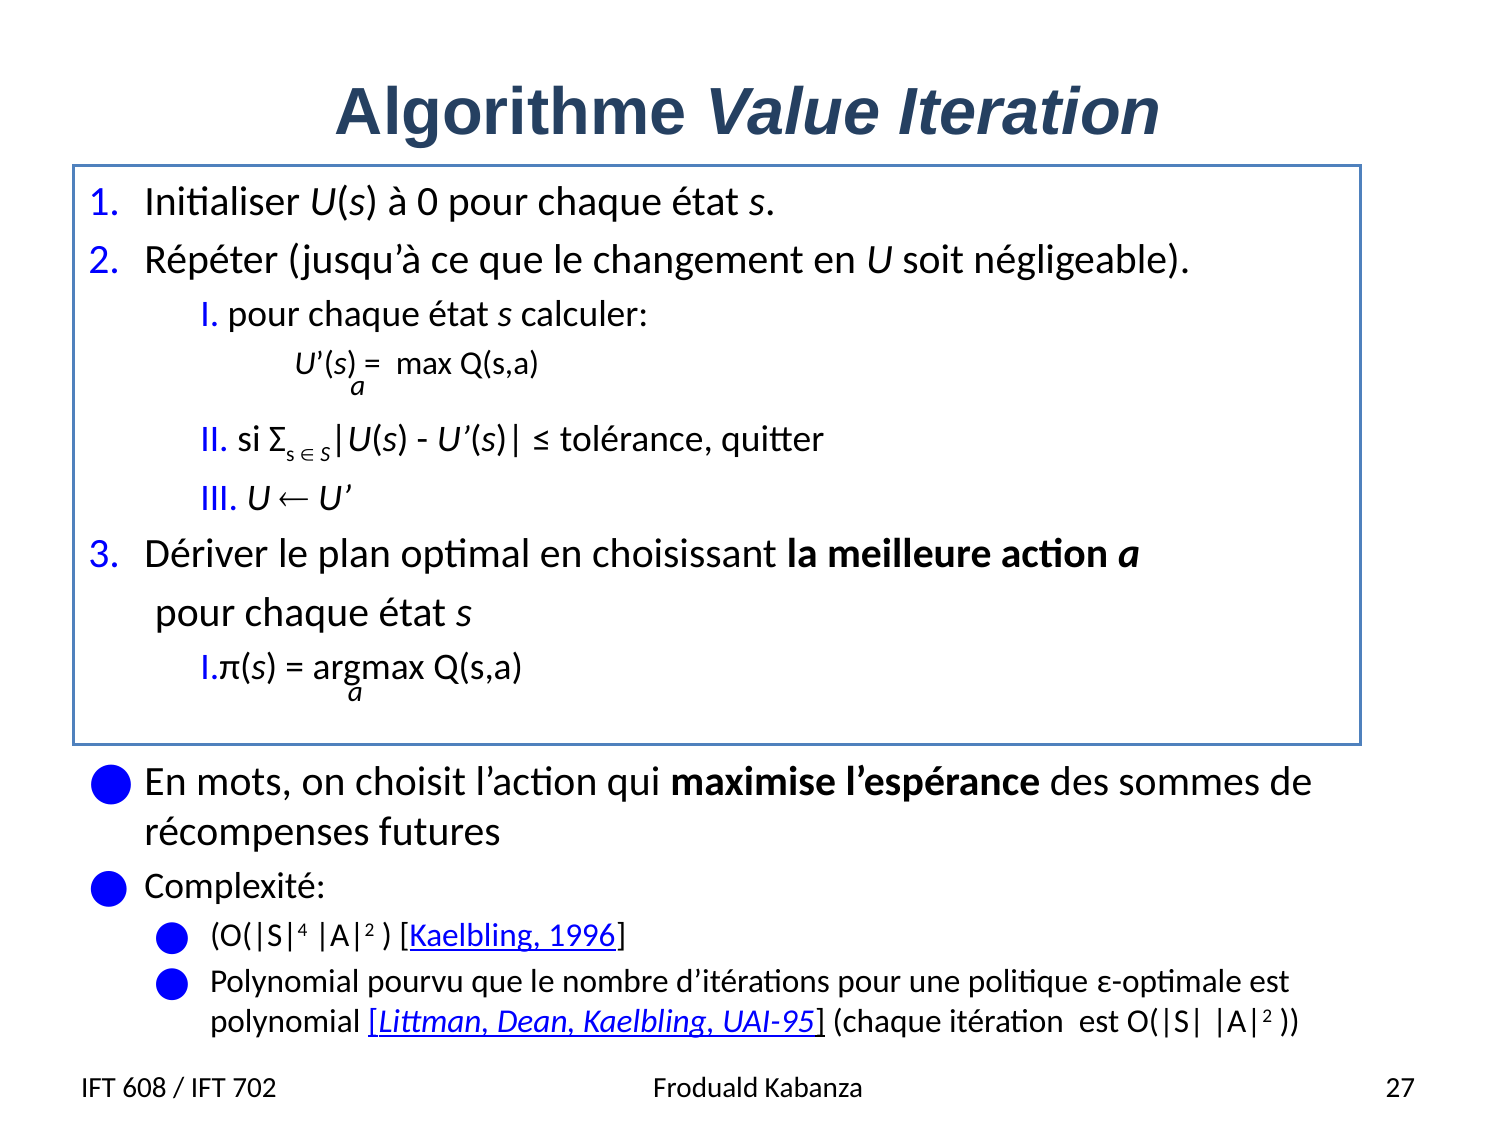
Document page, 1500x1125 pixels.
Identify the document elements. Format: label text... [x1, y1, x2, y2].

list Initialiser U(s) à 0 pour chaque état s. Répéter (jusqu’à ce que le changement en U soit négligeable). pour chaque état s calculer: U’(s) = max Q(s,a) si Σs  S|U(s) - U’(s)| ≤ tolérance, quitter U  U’ Dériver le plan optimal en choisissant la meilleure action a pour chaque état s π(s) = argmax Q(s,a) En mots, on choisit l’action qui maximise l’espérance des sommes de récompenses futures Complexité: (O(|S|4 |A|2 ) [Kaelbling, 1996] Polynomial pourvu que le nombre d’itérations pour une politique ε-optimale est polynomial [Littman, Dean, Kaelbling, UAI-95] (chaque itération est O(|S| |A|2 )) [73, 165, 1427, 1043]
footer Froduald Kabanza [520, 1056, 996, 1117]
slide_number IFT 608 / IFT 702 [66, 1056, 356, 1117]
title Algorithme Value Iteration [73, 30, 1424, 165]
slide_number 27 [1080, 1056, 1431, 1117]
text_box a [333, 664, 378, 715]
text_box [73, 165, 1361, 745]
